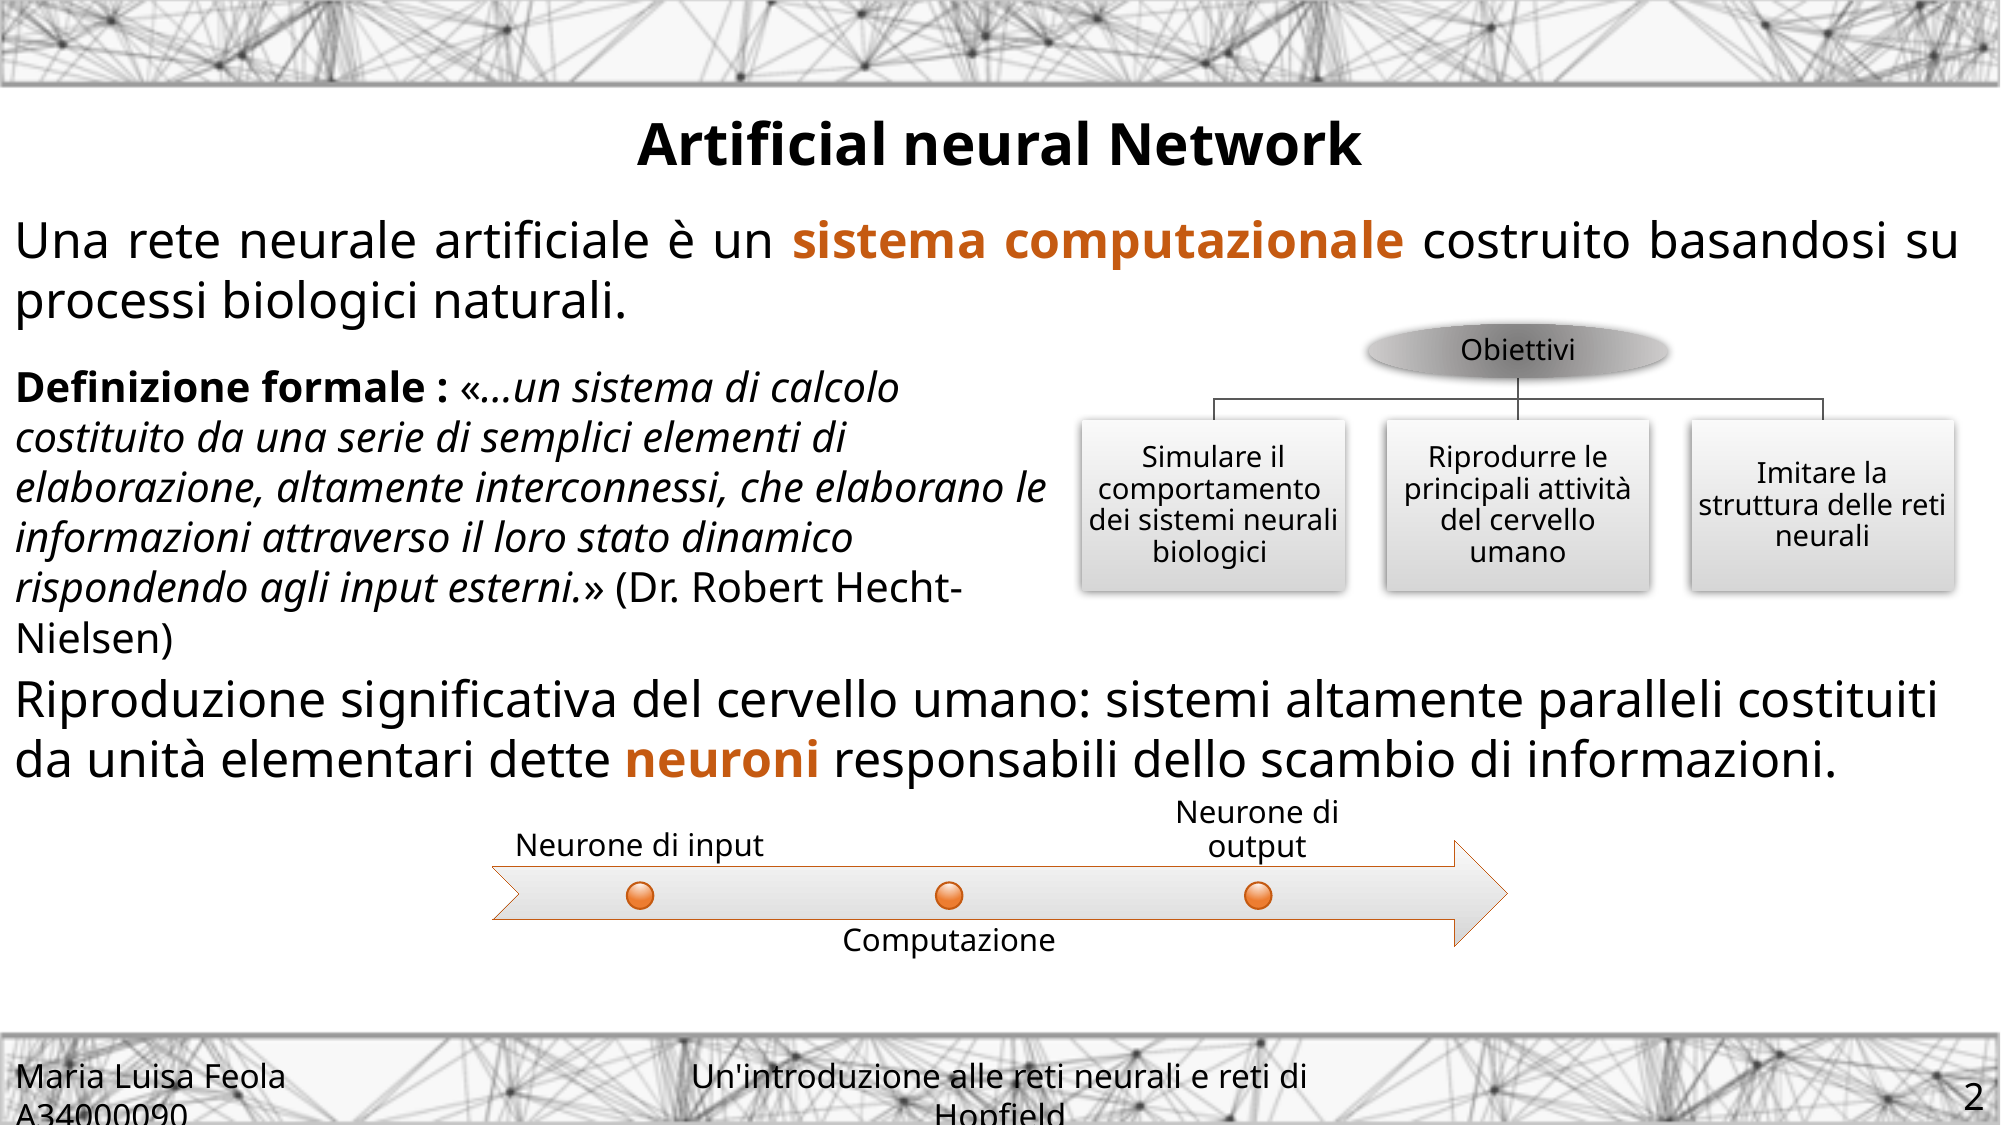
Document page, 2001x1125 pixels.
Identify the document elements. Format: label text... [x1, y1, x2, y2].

footer Un'introduzione alle reti neurali e reti di Hopfield [662, 1065, 1338, 1125]
picture [0, 0, 2001, 1125]
text_box Riproduzione significativa del cervello umano: sistemi altamente paralleli costituiti da unità elementari dette neuroni responsabili dello scambio di informazioni. [1240, 659, 2000, 795]
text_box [0, 304, 1240, 877]
text_box Una rete neurale artiﬁciale è un sistema computazionale costruito basandosi su processi biologici naturali. [0, 200, 1975, 324]
slide_number Maria Luisa Feola A34000090 [0, 1065, 451, 1125]
slide_number 2 [1549, 1065, 2000, 1125]
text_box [1061, 324, 1975, 591]
text_box Artificial neural Network [0, 99, 2000, 255]
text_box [492, 763, 1508, 1029]
